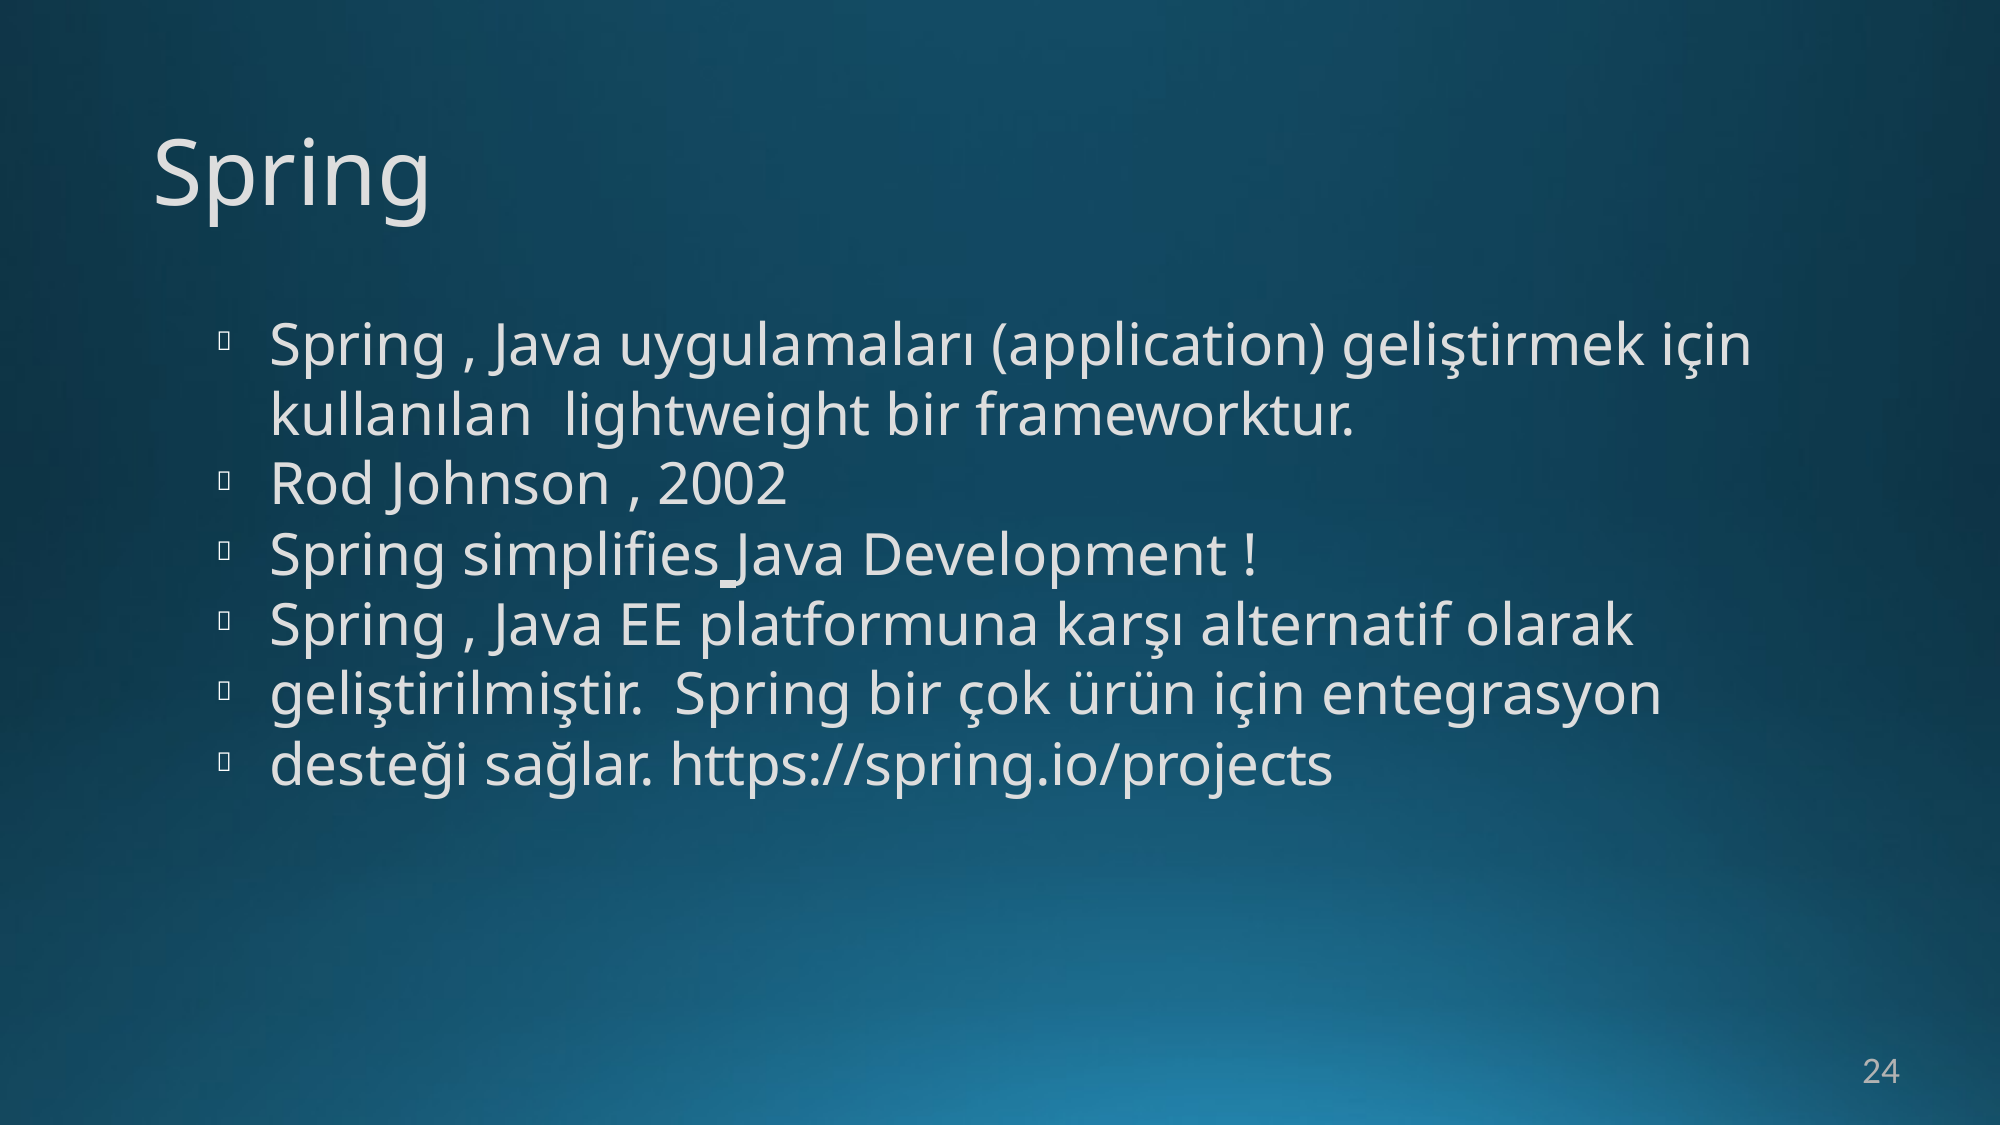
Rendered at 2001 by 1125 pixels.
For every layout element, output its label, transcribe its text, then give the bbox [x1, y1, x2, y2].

list Spring , Java uygulamaları (application) geliştirmek için kullanılan lightweight bir frameworktur. Rod Johnson , 2002 Spring simplifies Java Development ! Spring , Java EE platformuna karşı alternatif olarak geliştirilmiştir. Spring bir çok ürün için entegrasyon desteği sağlar. https://spring.io/projects [164, 306, 1836, 945]
slide_number 24 [1440, 1046, 1900, 1103]
title Spring [150, 113, 1850, 302]
picture [0, 0, 2000, 1125]
